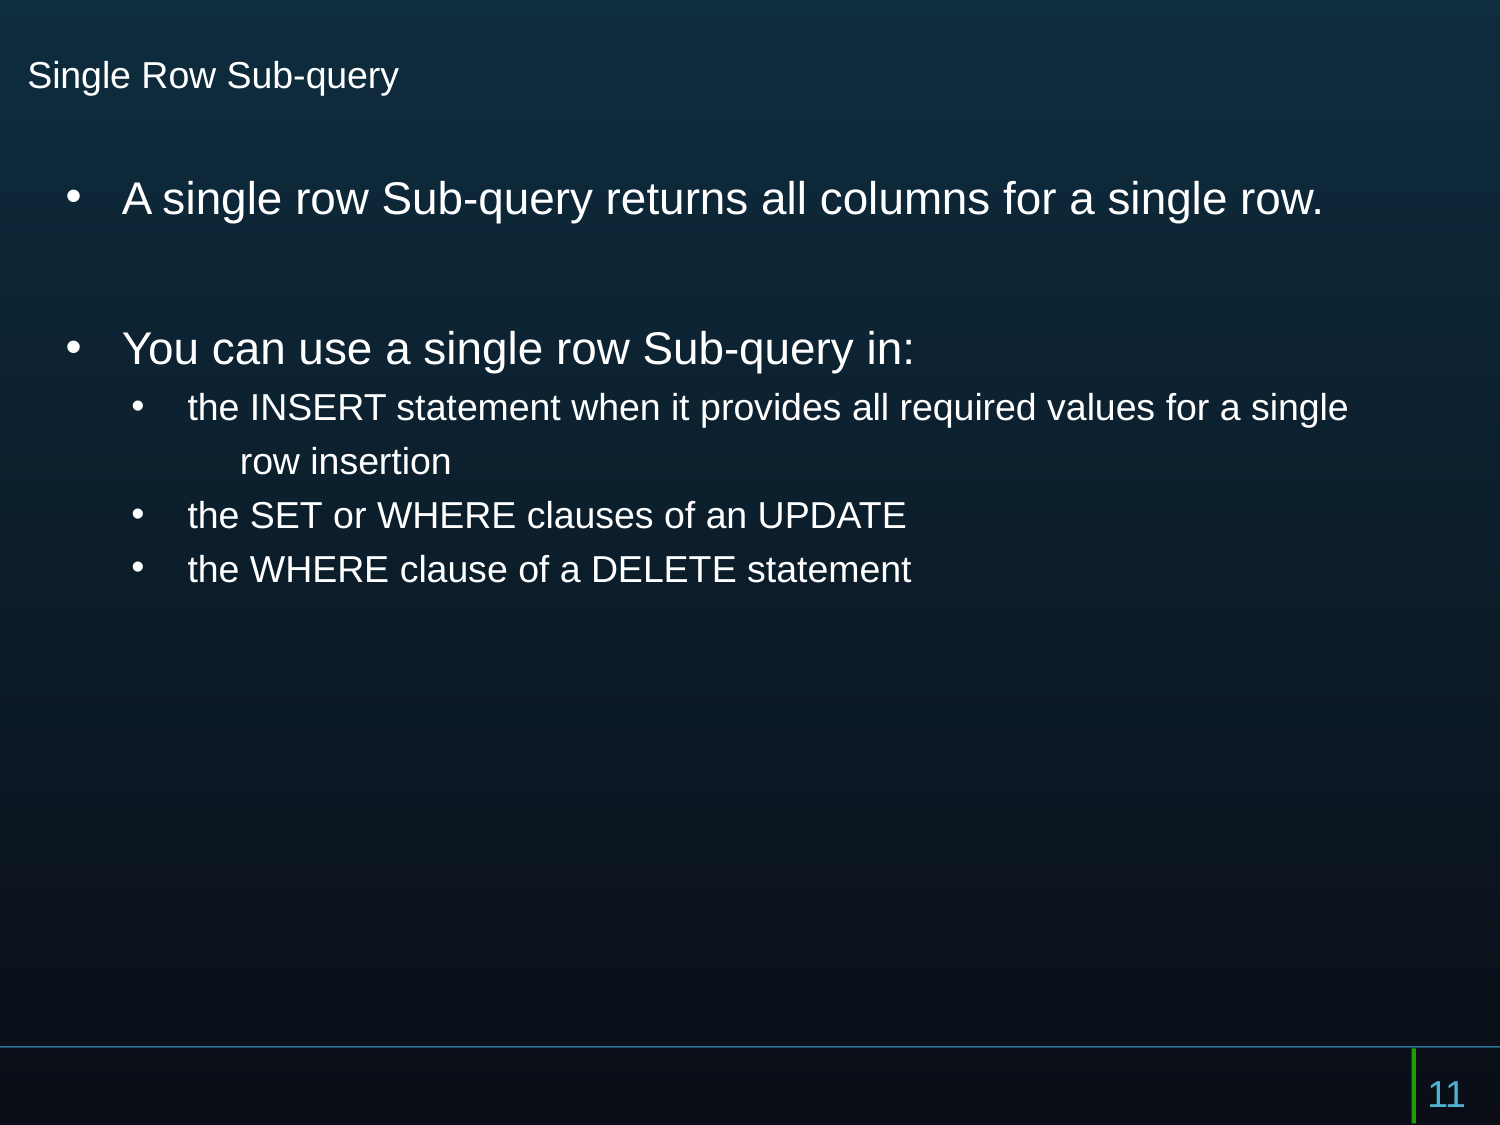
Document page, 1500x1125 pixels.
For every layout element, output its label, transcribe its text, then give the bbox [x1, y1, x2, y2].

list A single row Sub-query returns all columns for a single row. You can use a single row Sub-query in: the INSERT statement when it provides all required values for a single row insertion the SET or WHERE clauses of an UPDATE the WHERE clause of a DELETE statement [50, 149, 1401, 955]
slide_number 11 [1412, 1062, 1500, 1125]
title Single Row Sub-query [12, 29, 1138, 118]
